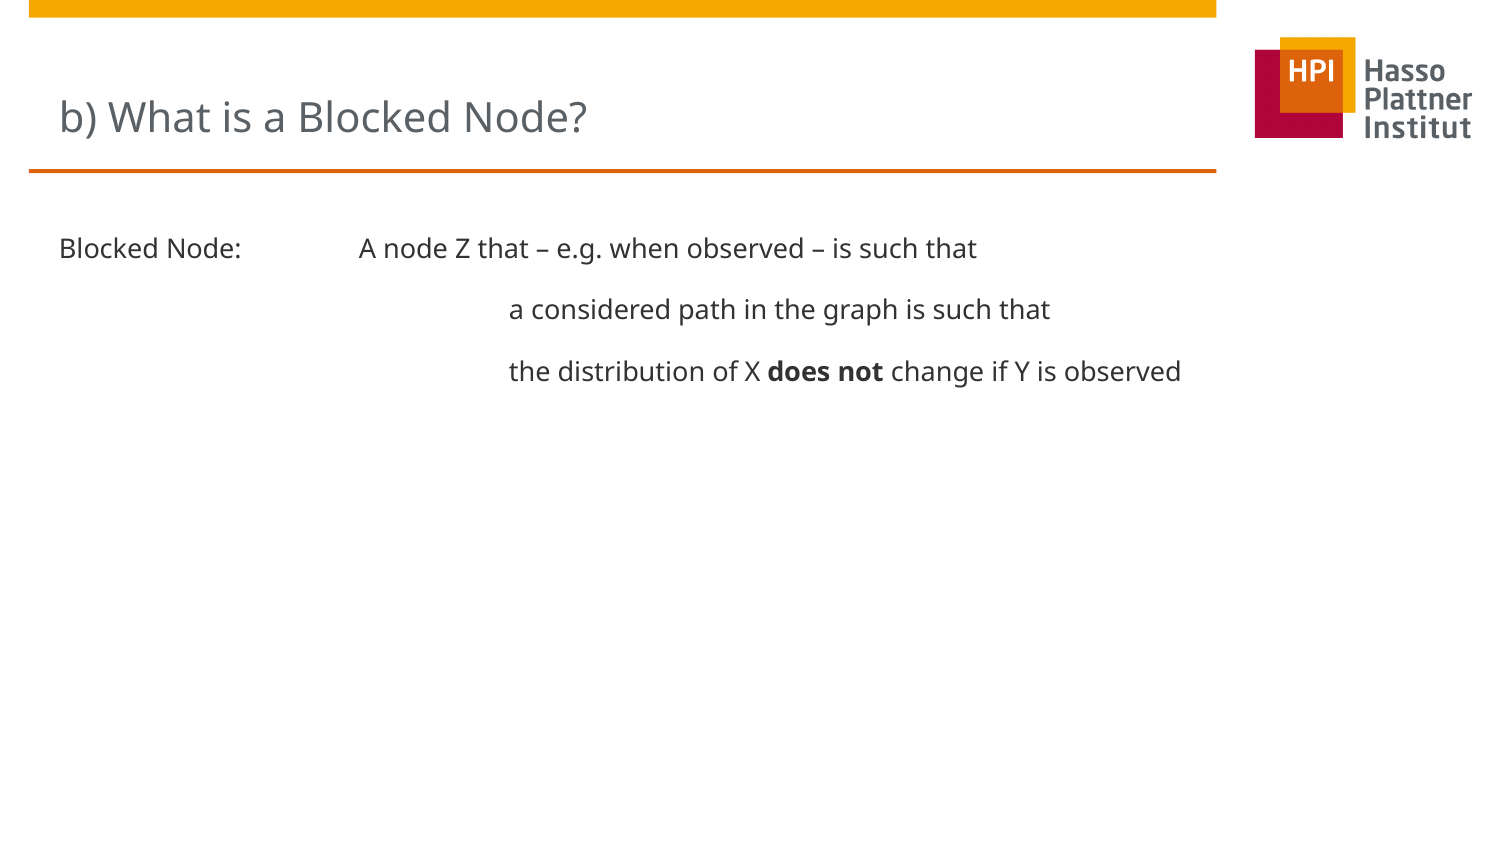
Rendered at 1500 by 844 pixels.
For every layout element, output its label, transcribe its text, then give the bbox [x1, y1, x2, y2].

list Blocked Node: A node Z that – e.g. when observed – is such that a considered path in the graph is such that the distribution of X does not change if Y is observed [58, 203, 1211, 788]
picture [1252, 33, 1477, 142]
title b) What is a Blocked Node? [58, 17, 1187, 170]
